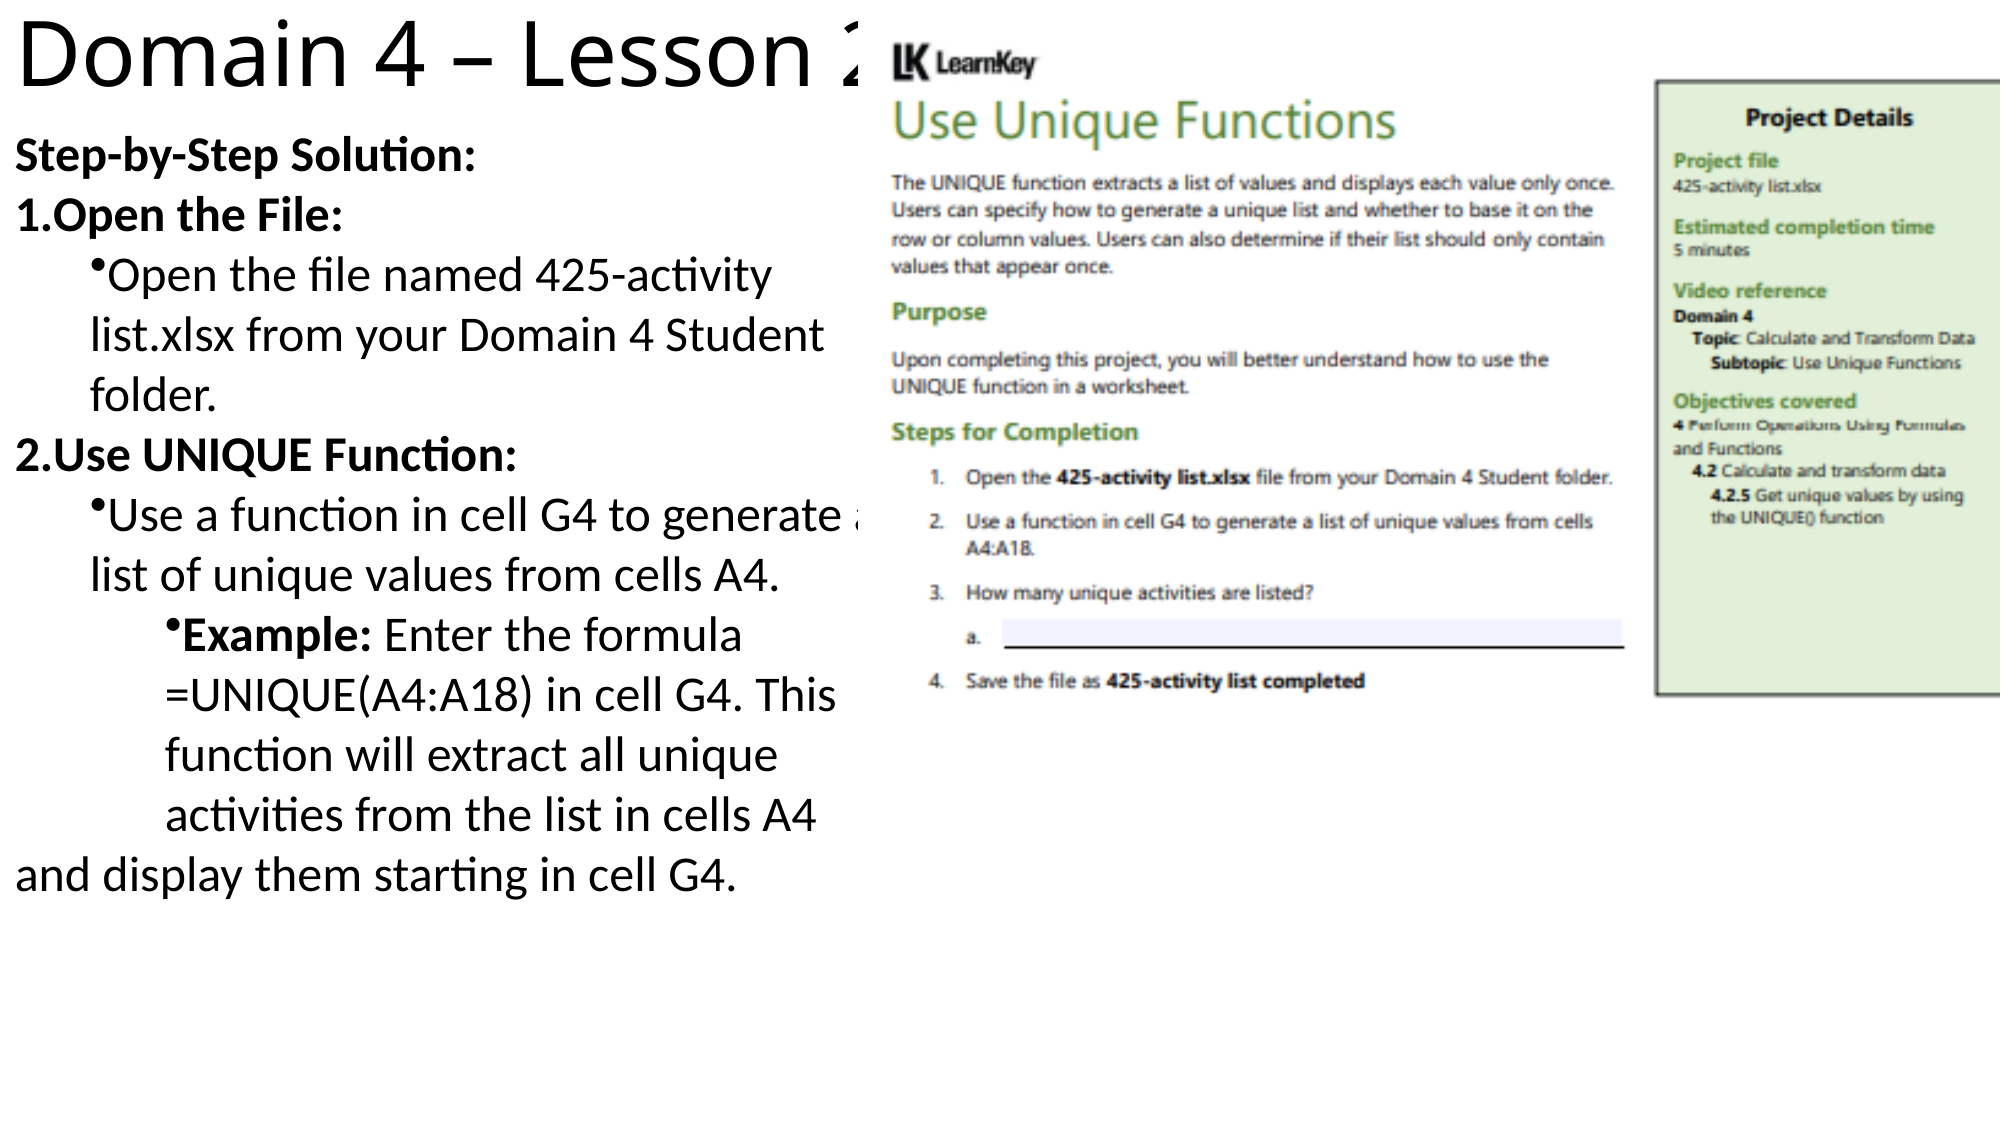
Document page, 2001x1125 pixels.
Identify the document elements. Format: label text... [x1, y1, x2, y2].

text_box Step-by-Step Solution: Open the File: Open the file named 425-activity list.xlsx from your Domain 4 Student folder. Use UNIQUE Function: Use a function in cell G4 to generate a list of unique values from cells A4. Example: Enter the formula =UNIQUE(A4:A18) in cell G4. This function will extract all unique activities from the list in cells A4 and display them starting in cell G4. [0, 113, 895, 909]
picture [858, 0, 2000, 723]
title Domain 4 – Lesson 2 [0, 0, 858, 113]
